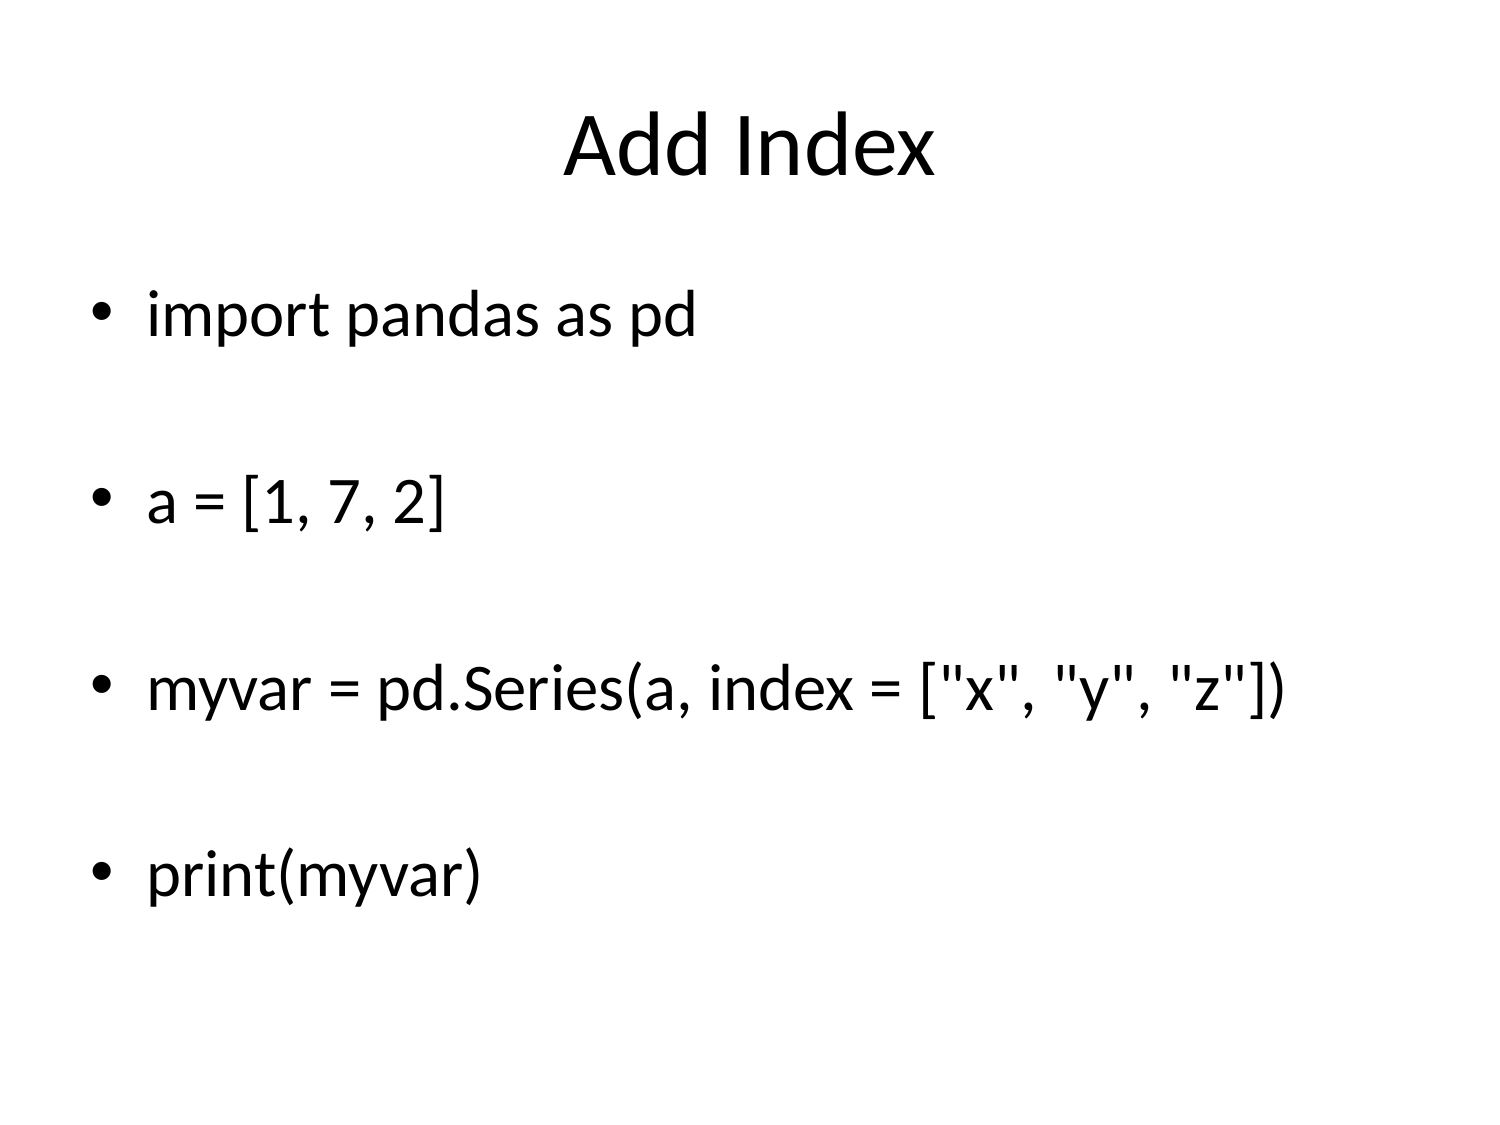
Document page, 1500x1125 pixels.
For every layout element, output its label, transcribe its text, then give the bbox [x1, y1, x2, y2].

list import pandas as pd a = [1, 7, 2] myvar = pd.Series(a, index = ["x", "y", "z"]) print(myvar) [75, 262, 1425, 1005]
title Add Index [75, 45, 1425, 233]
